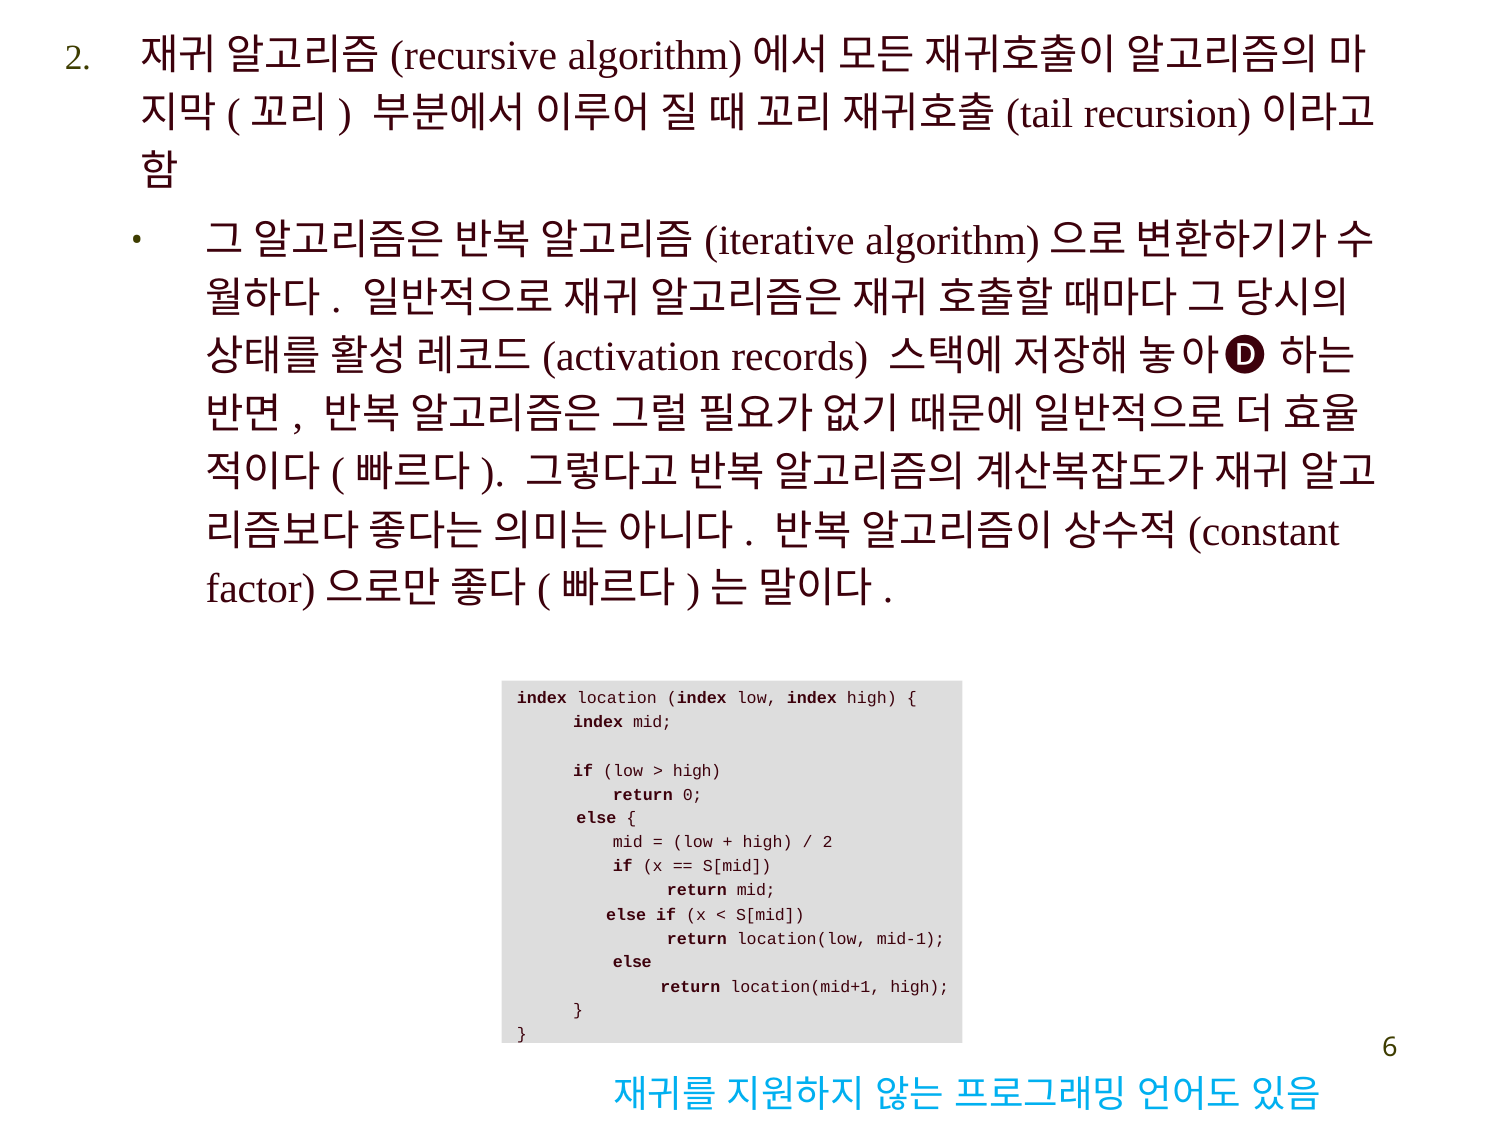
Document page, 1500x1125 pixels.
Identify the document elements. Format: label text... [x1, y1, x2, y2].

text_box 재귀를 지원하지 않는 프로그래밍 언어도 있음 [598, 1062, 1337, 1123]
slide_number 6 [1360, 1035, 1406, 1125]
title 2. 재귀 알고리즘(recursive algorithm)에서 모든 재귀호출이 알고리즘의 마 지막(꼬리) 부분에서 이루어 질 때 꼬리 재귀호출(tail recursion)이라고 함 [62, 18, 1422, 209]
text_box index location (index low, index high) { index mid; if (low > high) return 0; else { mid = (low + high) / 2 if (x == S[mid]) return mid; else if (x < S[mid]) return location(low, mid-1); else return location(mid+1, high); } } [501, 680, 963, 1043]
text_box 그 알고리즘은 반복 알고리즘(iterative algorithm)으로 변환하기가 수 월하다. 일반적으로 재귀 알고리즘은 재귀 호출할 때마다 그 당시의 상태를 활성 레코드(activation records) 스택에 저장해 놓아🅓 하는 반면, 반복 알고리즘은 그럴 필요가 없기 때문에 일반적으로 더 효율 적이다(빠르다). 그렇다고 반복 알고리즘의 계산복잡도가 재귀 알고 리즘보다 좋다는 의미는 아니다. 반복 알고리즘이 상수적(constant factor)으로만 좋다(빠르다)는 말이다. [128, 203, 1438, 612]
